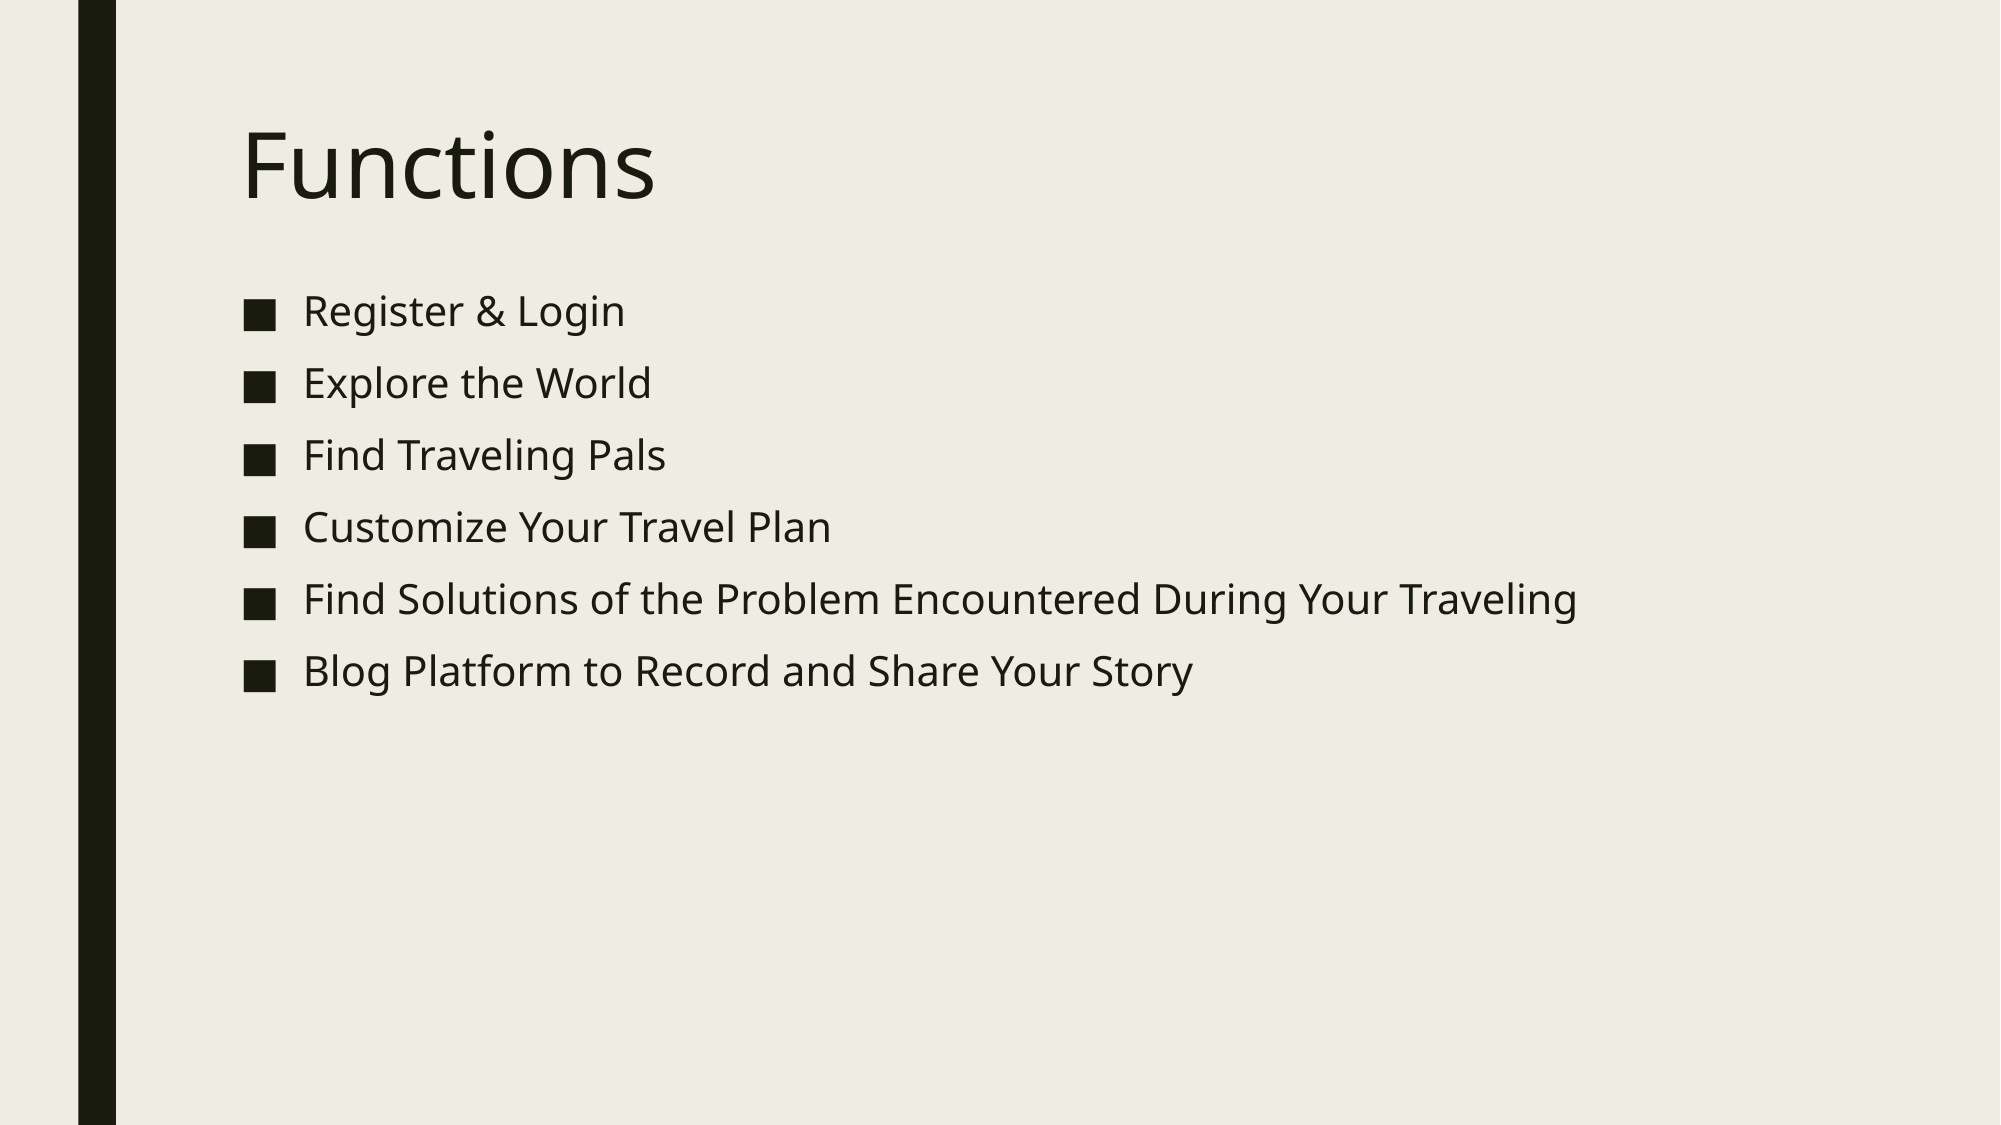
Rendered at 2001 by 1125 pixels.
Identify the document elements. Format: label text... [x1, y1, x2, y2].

title Functions [225, 112, 1800, 263]
list Register & Login Explore the World Find Traveling Pals Customize Your Travel Plan Find Solutions of the Problem Encountered During Your Traveling Blog Platform to Record and Share Your Story [225, 281, 1800, 992]
